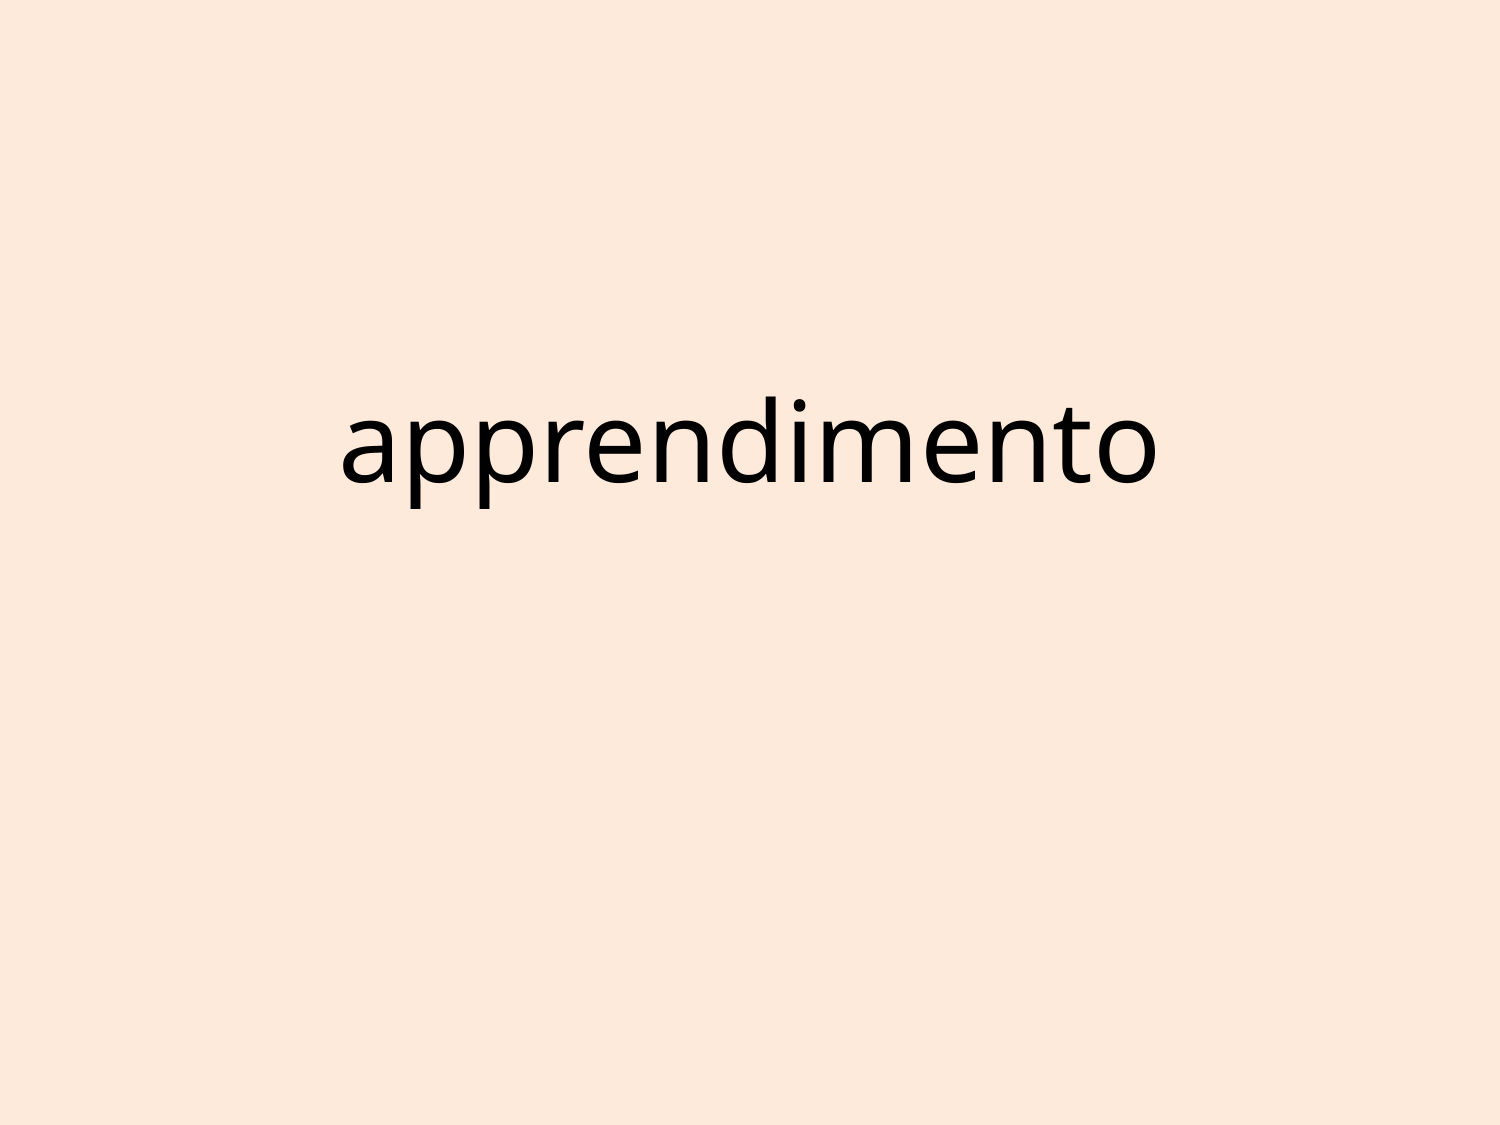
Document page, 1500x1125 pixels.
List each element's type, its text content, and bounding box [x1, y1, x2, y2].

title apprendimento [187, 324, 1313, 513]
